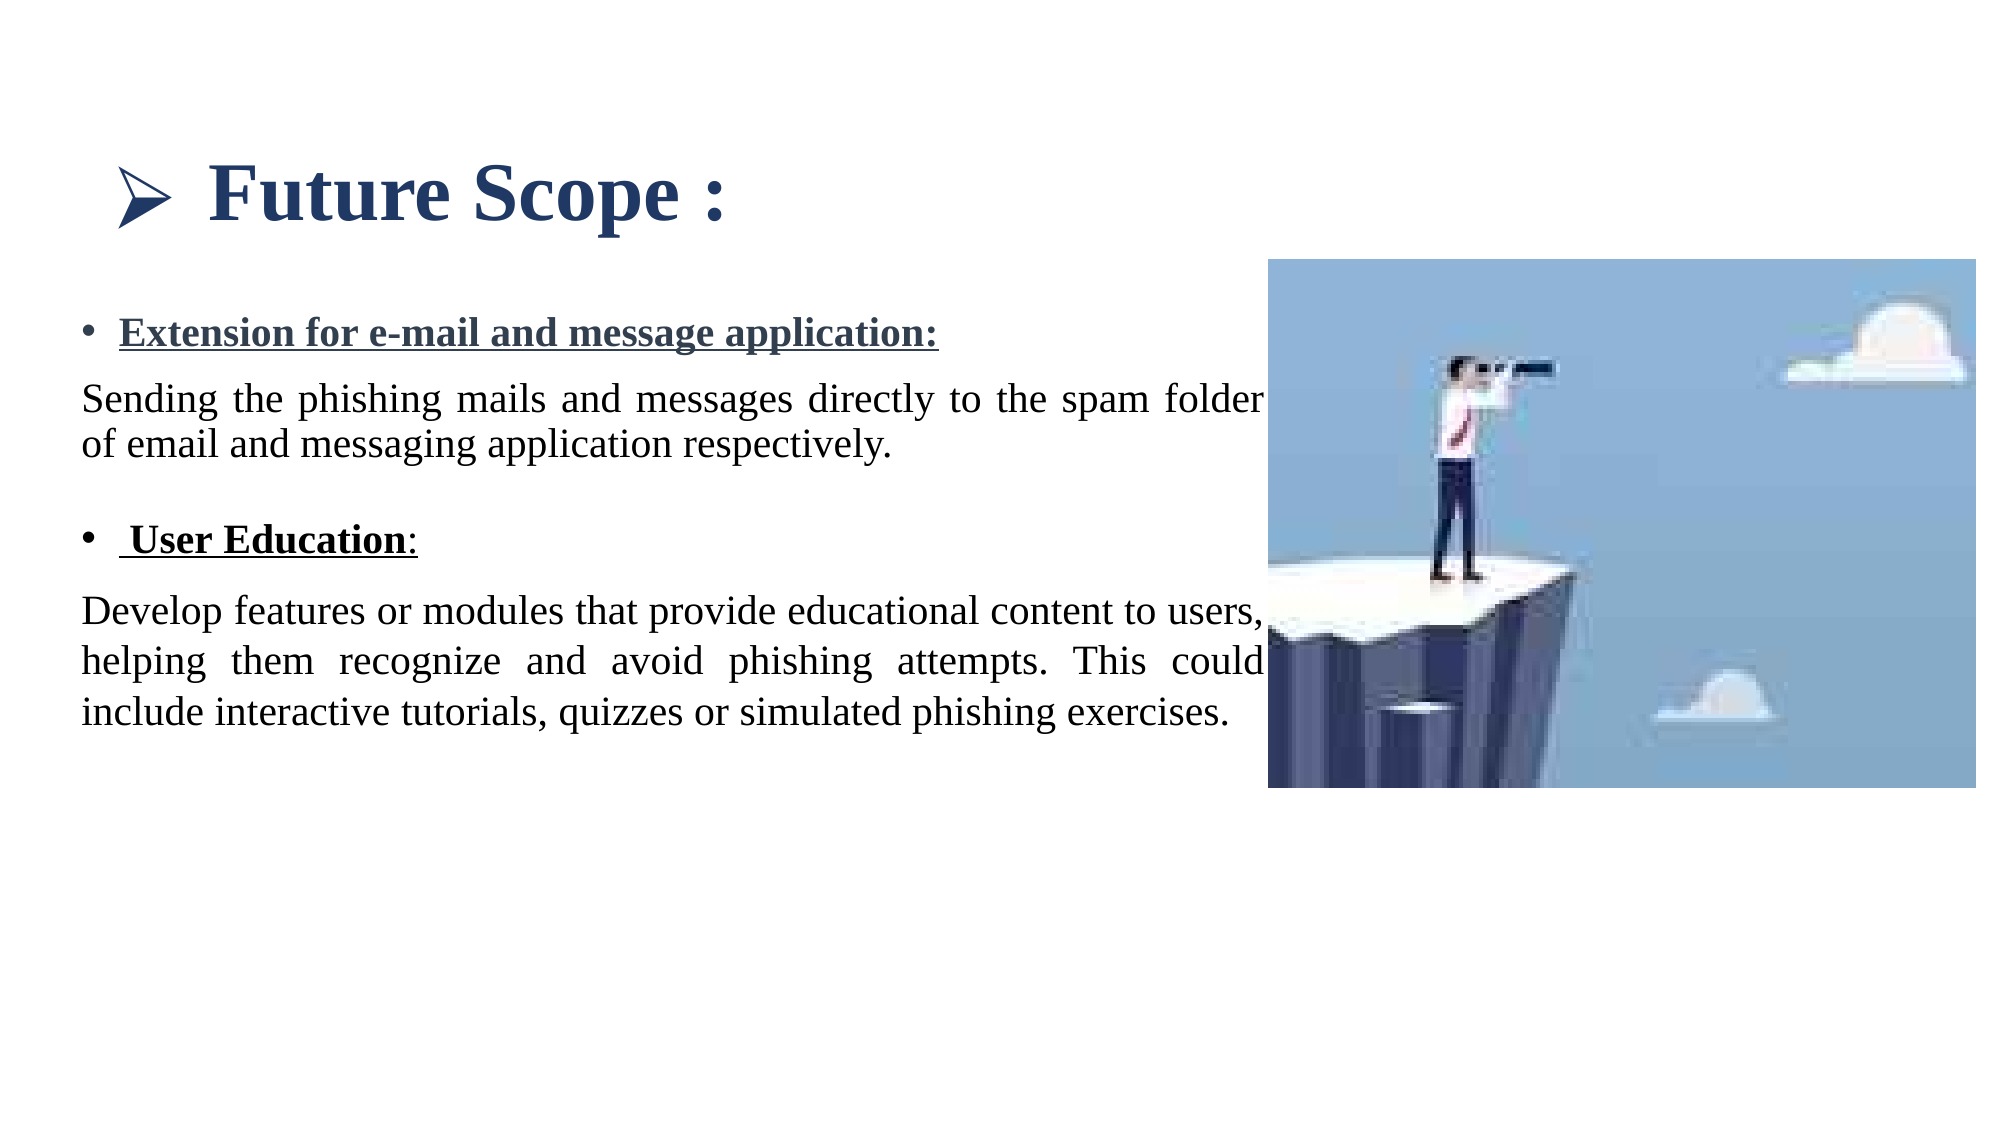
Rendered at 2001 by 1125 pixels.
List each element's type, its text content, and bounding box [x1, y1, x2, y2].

picture [1268, 259, 1976, 789]
title Future Scope : [99, 85, 1825, 302]
list Extension for e-mail and message application: Sending the phishing mails and messages directly to the spam folder of email and messaging application respectively. User Education: Develop features or modules that provide educational content to users, helping them recognize and avoid phishing attempts. This could include interactive tutorials, quizzes or simulated phishing exercises. [66, 302, 1281, 812]
